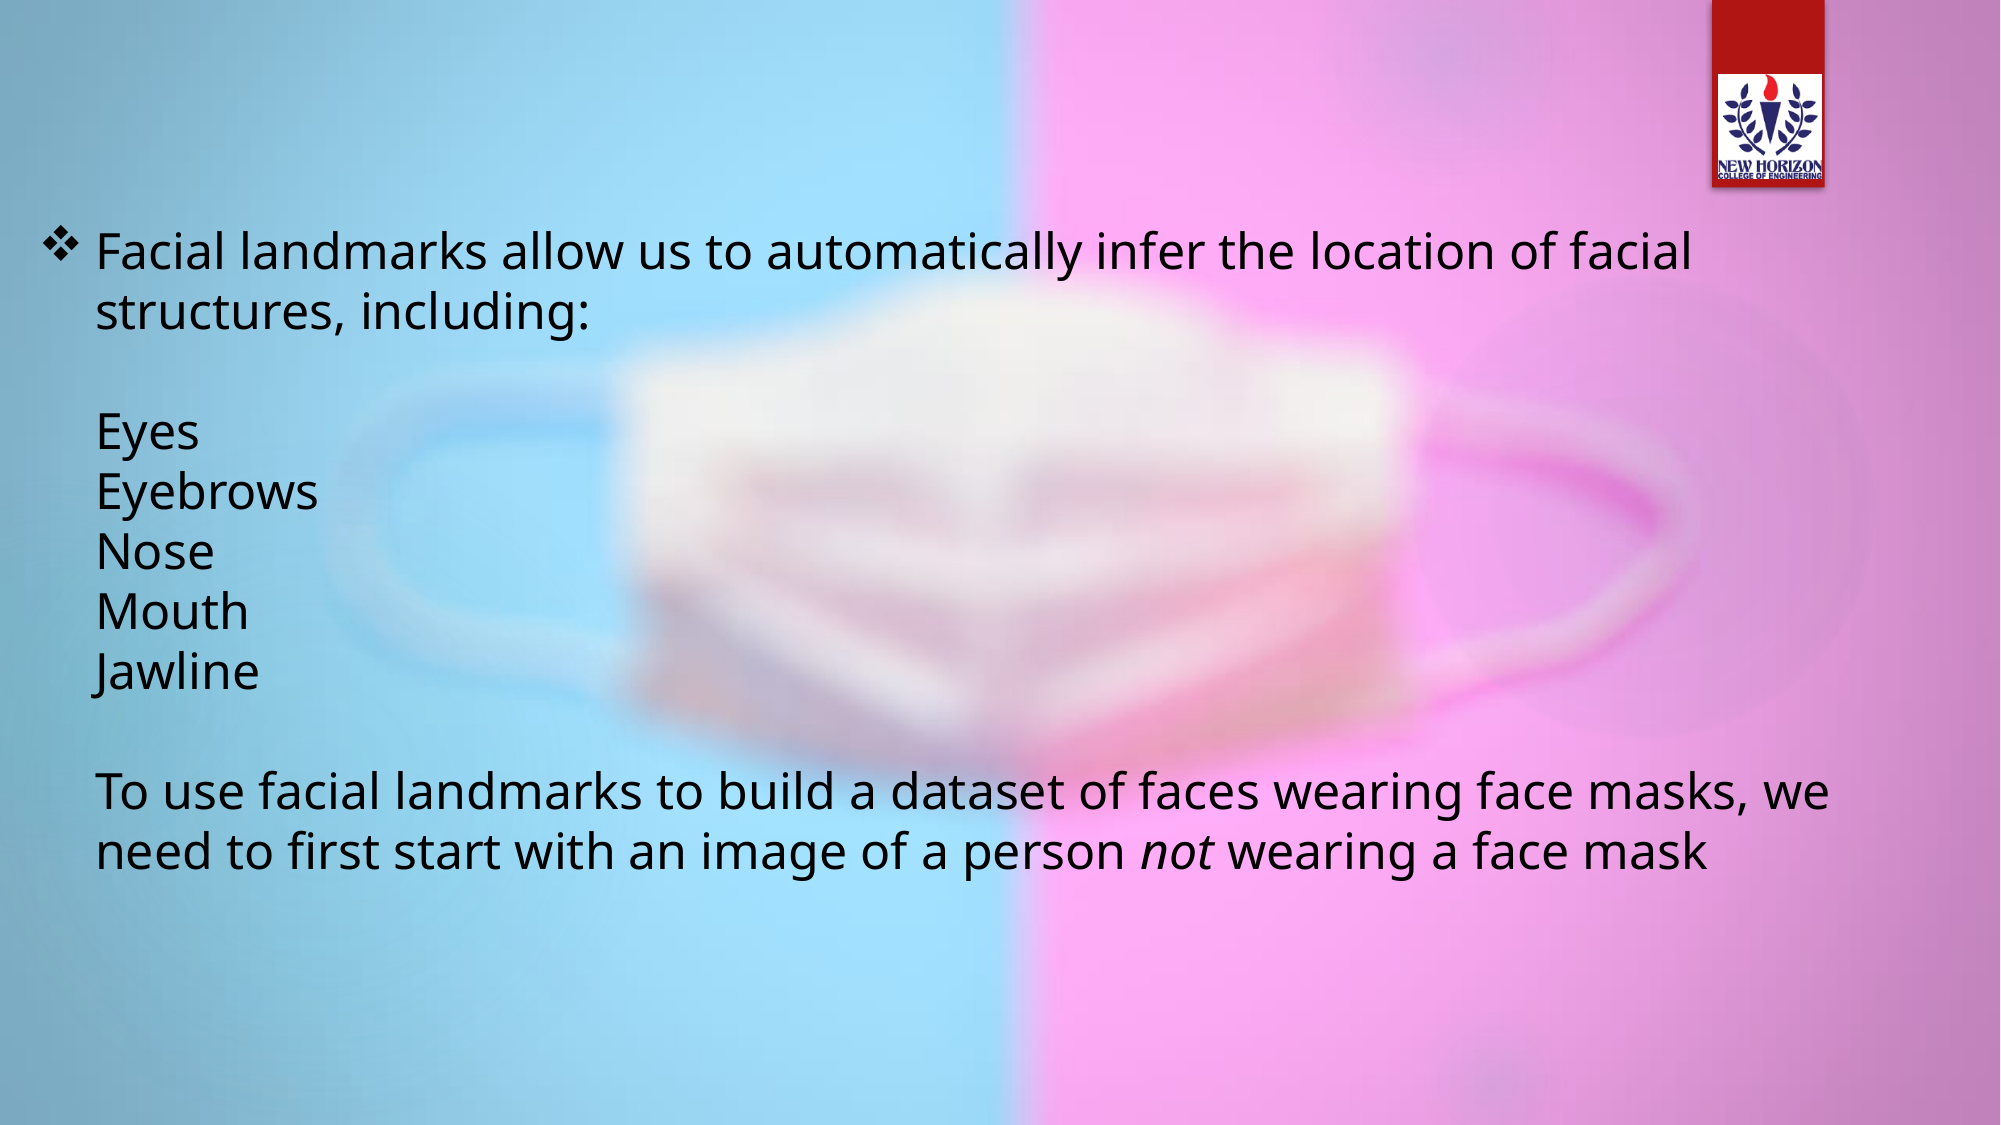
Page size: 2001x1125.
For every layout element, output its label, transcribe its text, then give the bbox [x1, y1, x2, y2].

title Facial landmarks allow us to automatically infer the location of facial structures, including: Eyes Eyebrows Nose Mouth Jawline To use facial landmarks to build a dataset of faces wearing face masks, we need to first start with an image of a person not wearing a face mask [23, 212, 1974, 1058]
picture [0, 0, 2001, 1125]
picture [1717, 73, 1823, 179]
